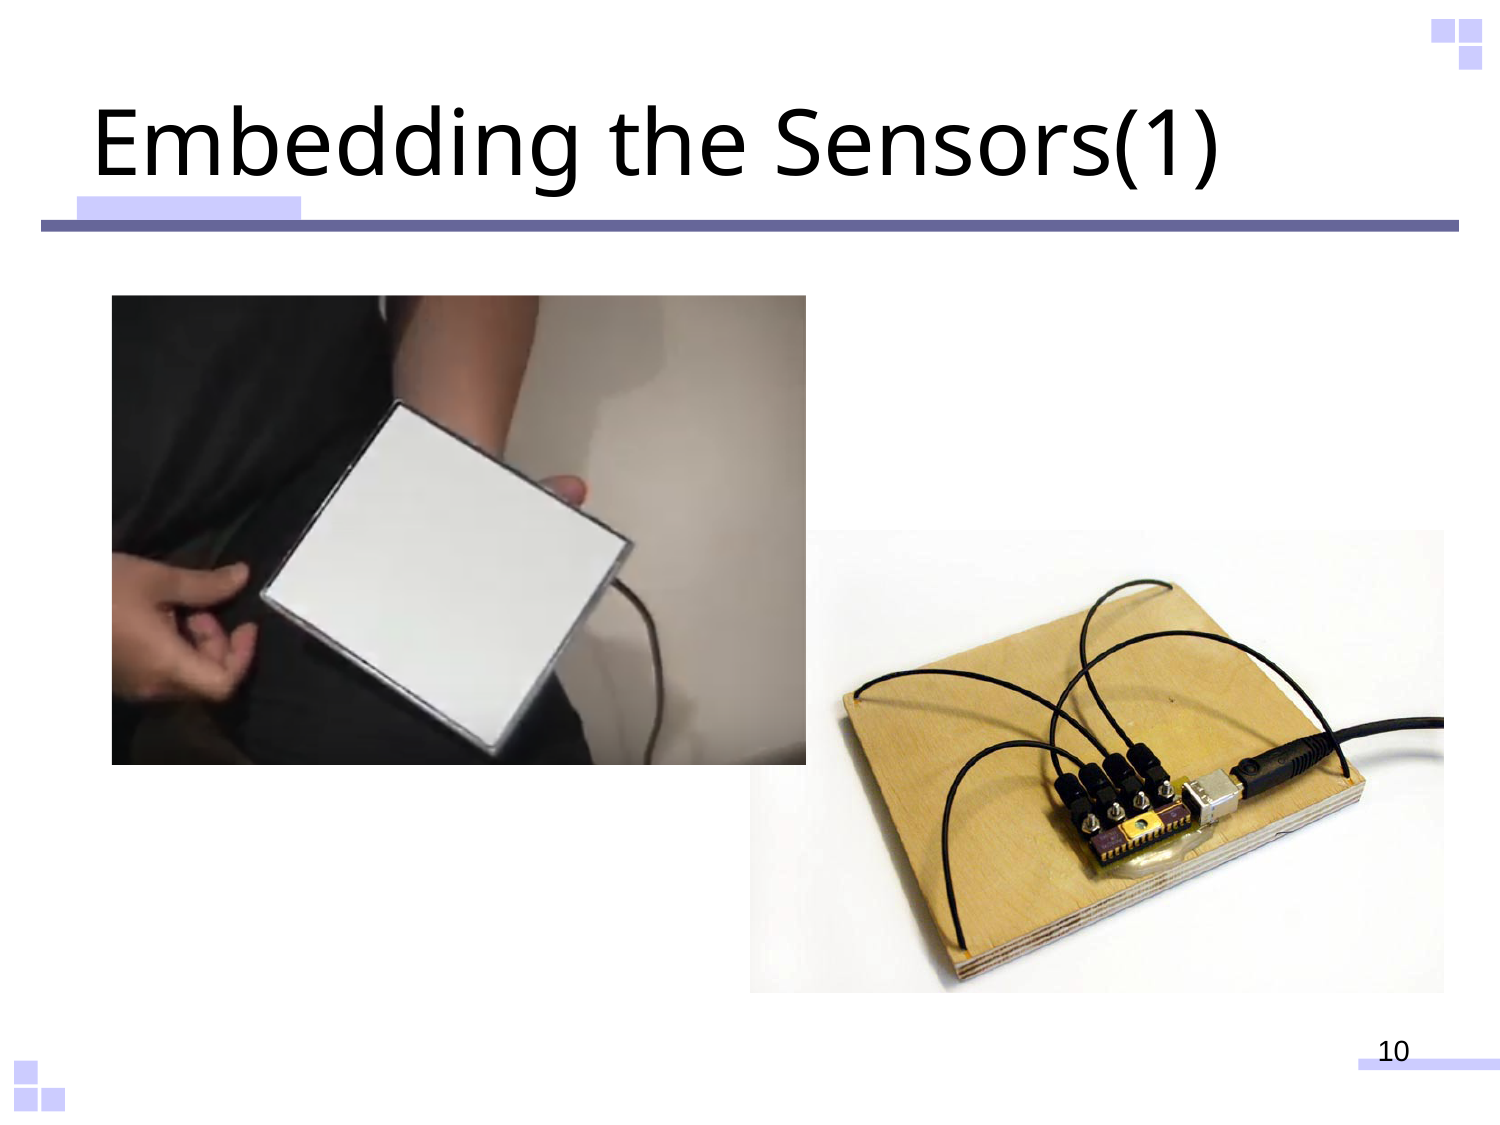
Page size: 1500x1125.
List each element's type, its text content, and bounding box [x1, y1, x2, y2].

picture [111, 295, 806, 765]
title Embedding the Sensors(1) [75, 45, 1425, 233]
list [749, 530, 1444, 993]
slide_number 10 [1074, 1024, 1425, 1103]
